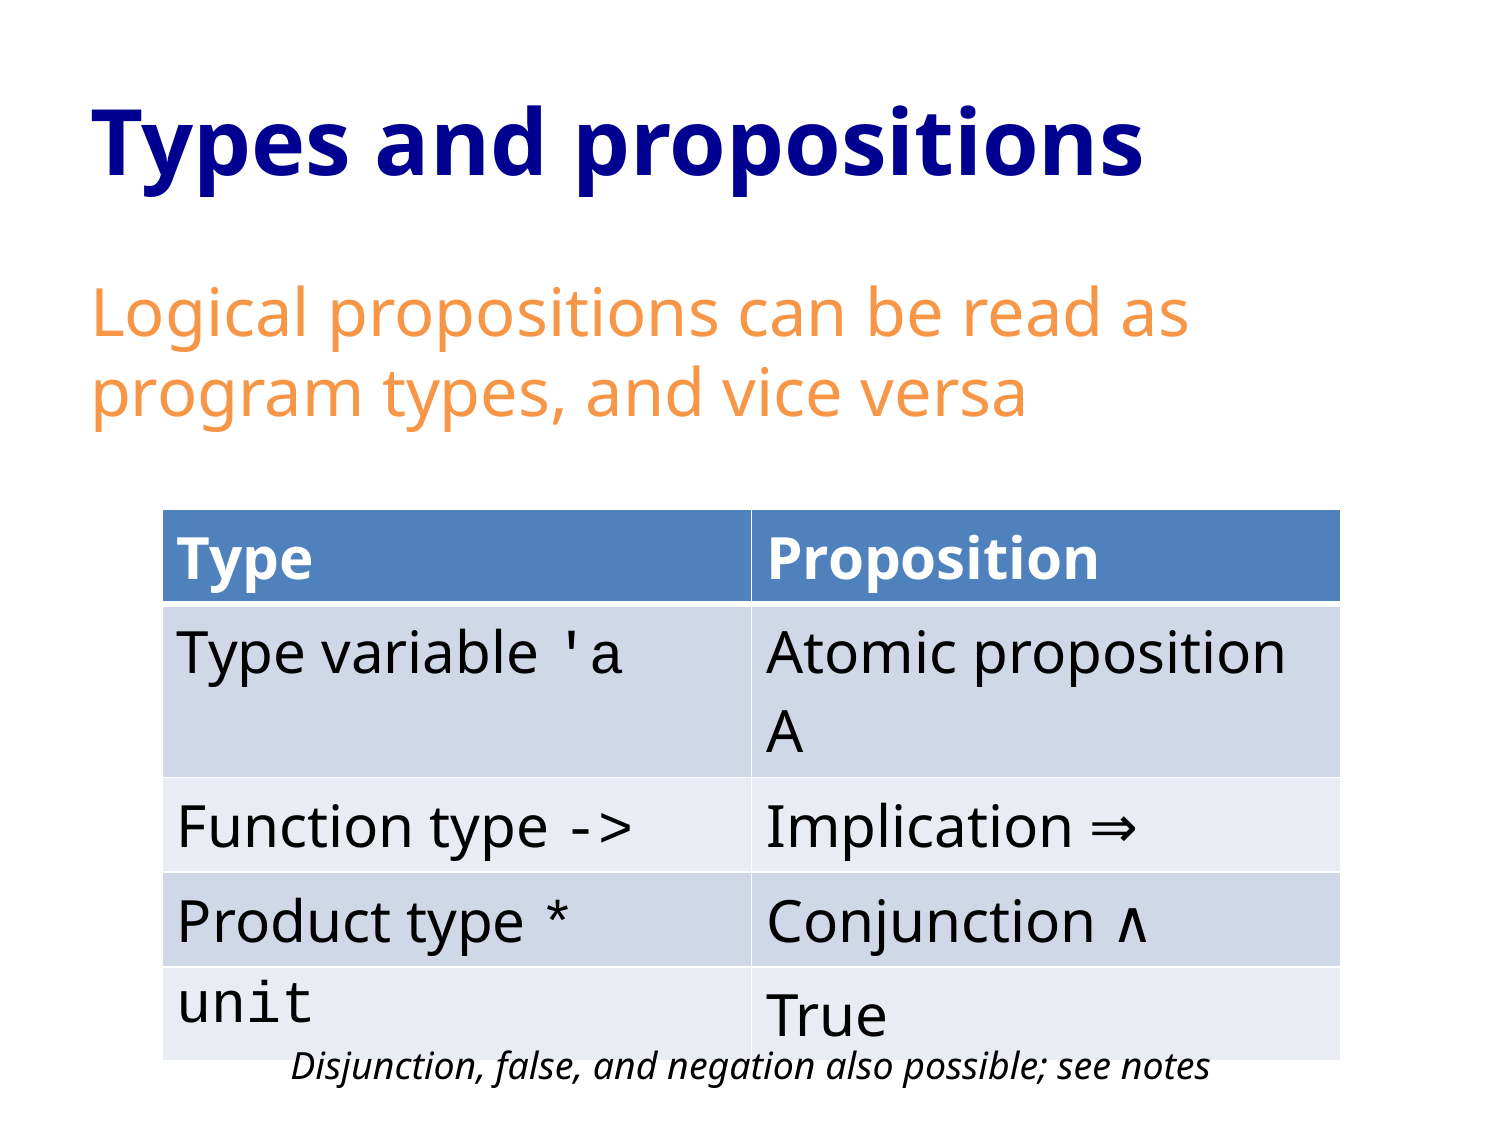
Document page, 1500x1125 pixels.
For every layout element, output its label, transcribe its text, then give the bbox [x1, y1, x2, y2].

table_cell Type variable 'a [163, 607, 751, 777]
table_cell Function type -> [163, 778, 751, 871]
table_cell unit [163, 968, 751, 1060]
table_cell True [752, 968, 1340, 1060]
list Logical propositions can be read as program types, and vice versa [75, 262, 1425, 1005]
table_cell Product type * [163, 873, 751, 966]
text_box Disjunction, false, and negation also possible; see notes [275, 1034, 1227, 1095]
table_cell Conjunction ∧ [752, 873, 1340, 966]
table_cell Implication ⇒ [752, 778, 1340, 871]
title Types and propositions [75, 45, 1425, 233]
table_cell Atomic proposition A [752, 607, 1340, 777]
table_header Proposition [752, 510, 1340, 601]
table_header Type [163, 510, 751, 601]
